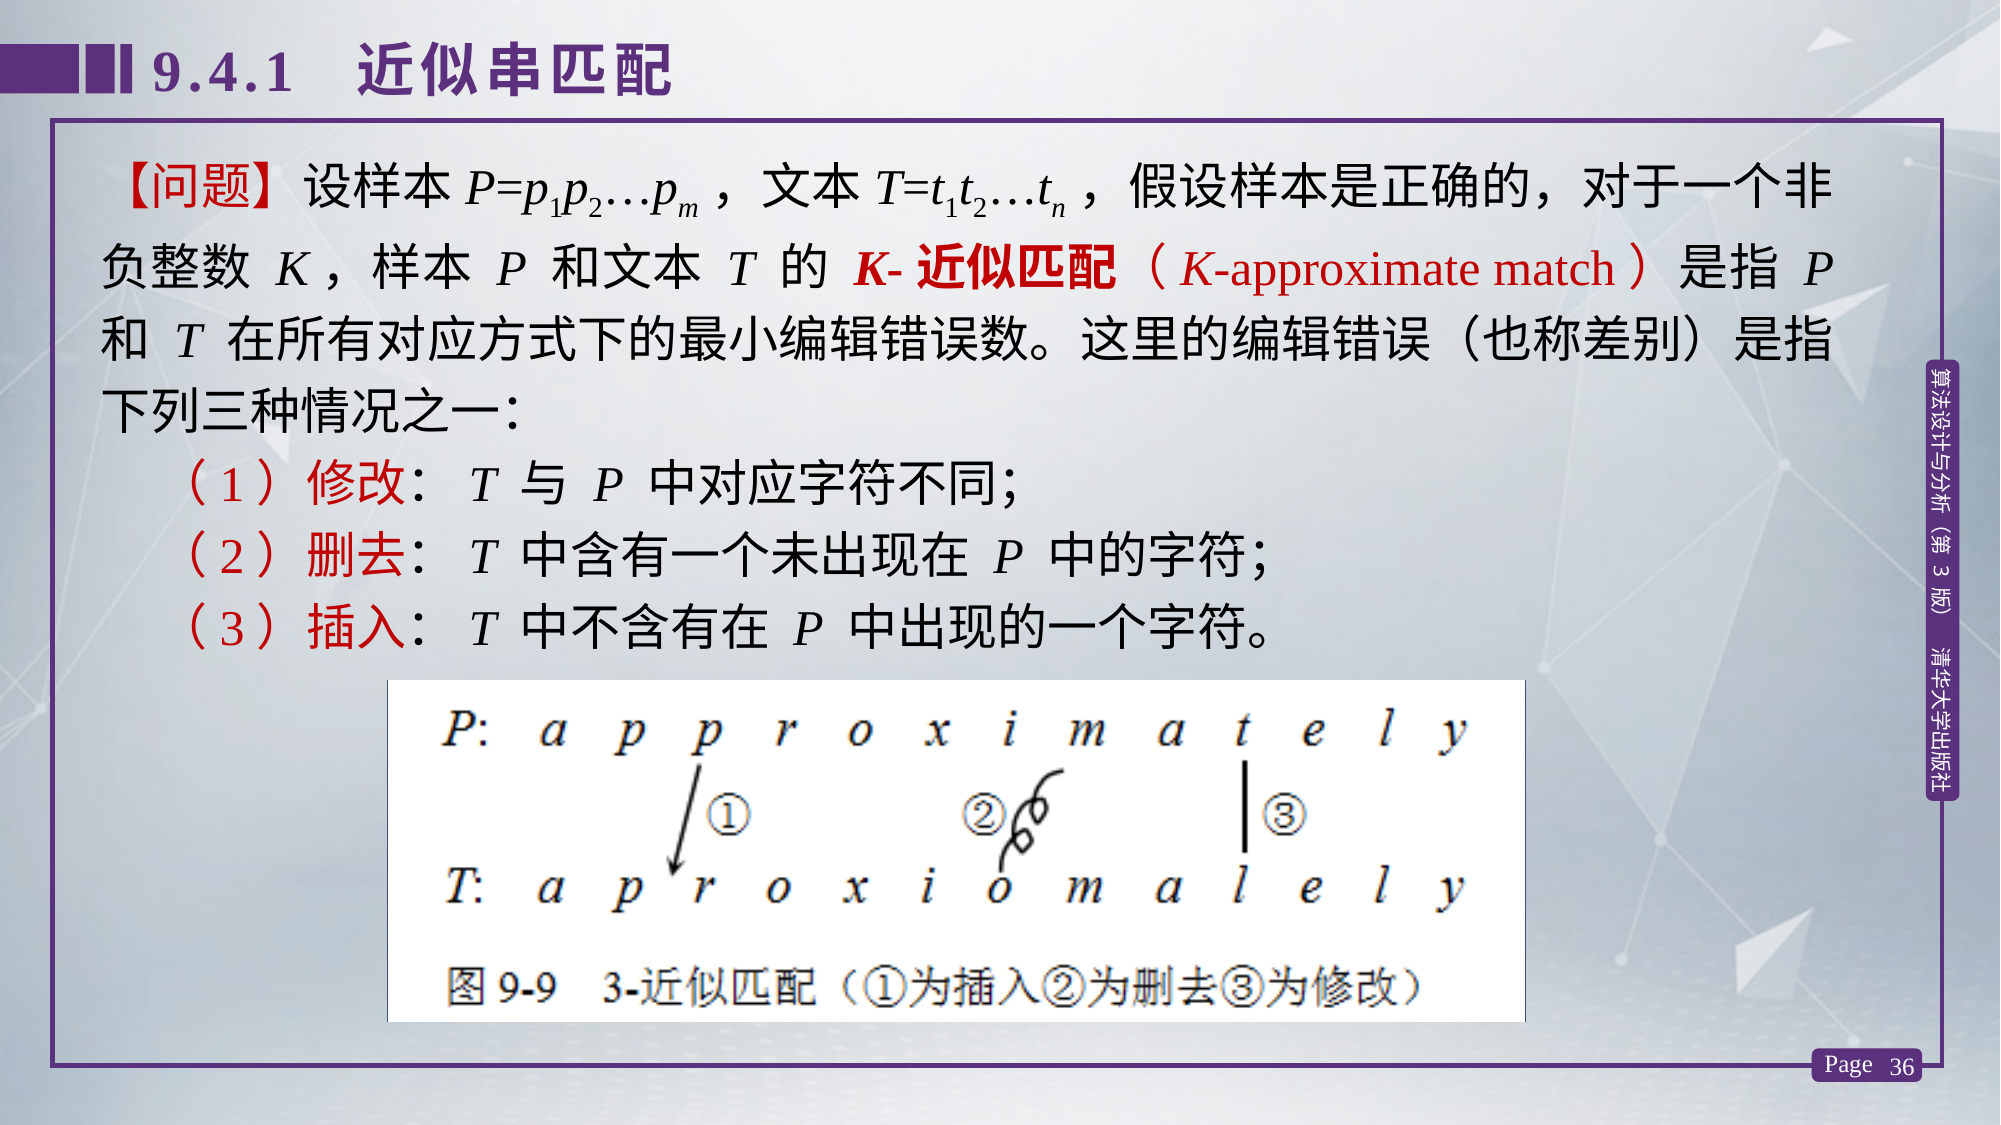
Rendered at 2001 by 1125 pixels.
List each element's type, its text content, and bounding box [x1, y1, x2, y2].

picture [0, 0, 2000, 1125]
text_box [387, 679, 1526, 1022]
text_box 9.4.1 近似串匹配 [137, 26, 1435, 111]
text_box 【问题】设样本P=p1p2…pm，文本T=t1t2…tn，假设样本是正确的，对于一个非负整数 K，样本 P 和文本 T 的 K-近似匹配（K-approximate match）是指 P 和 T 在所有对应方式下的最小编辑错误数。这里的编辑错误（也称差别）是指下列三种情况之一： （1）修改：T 与 P 中对应字符不同； （2）删去：T 中含有一个未出现在 P 中的字符； （3）插入：T 中不含有在 P 中出现的一个字符。 [85, 133, 1848, 663]
